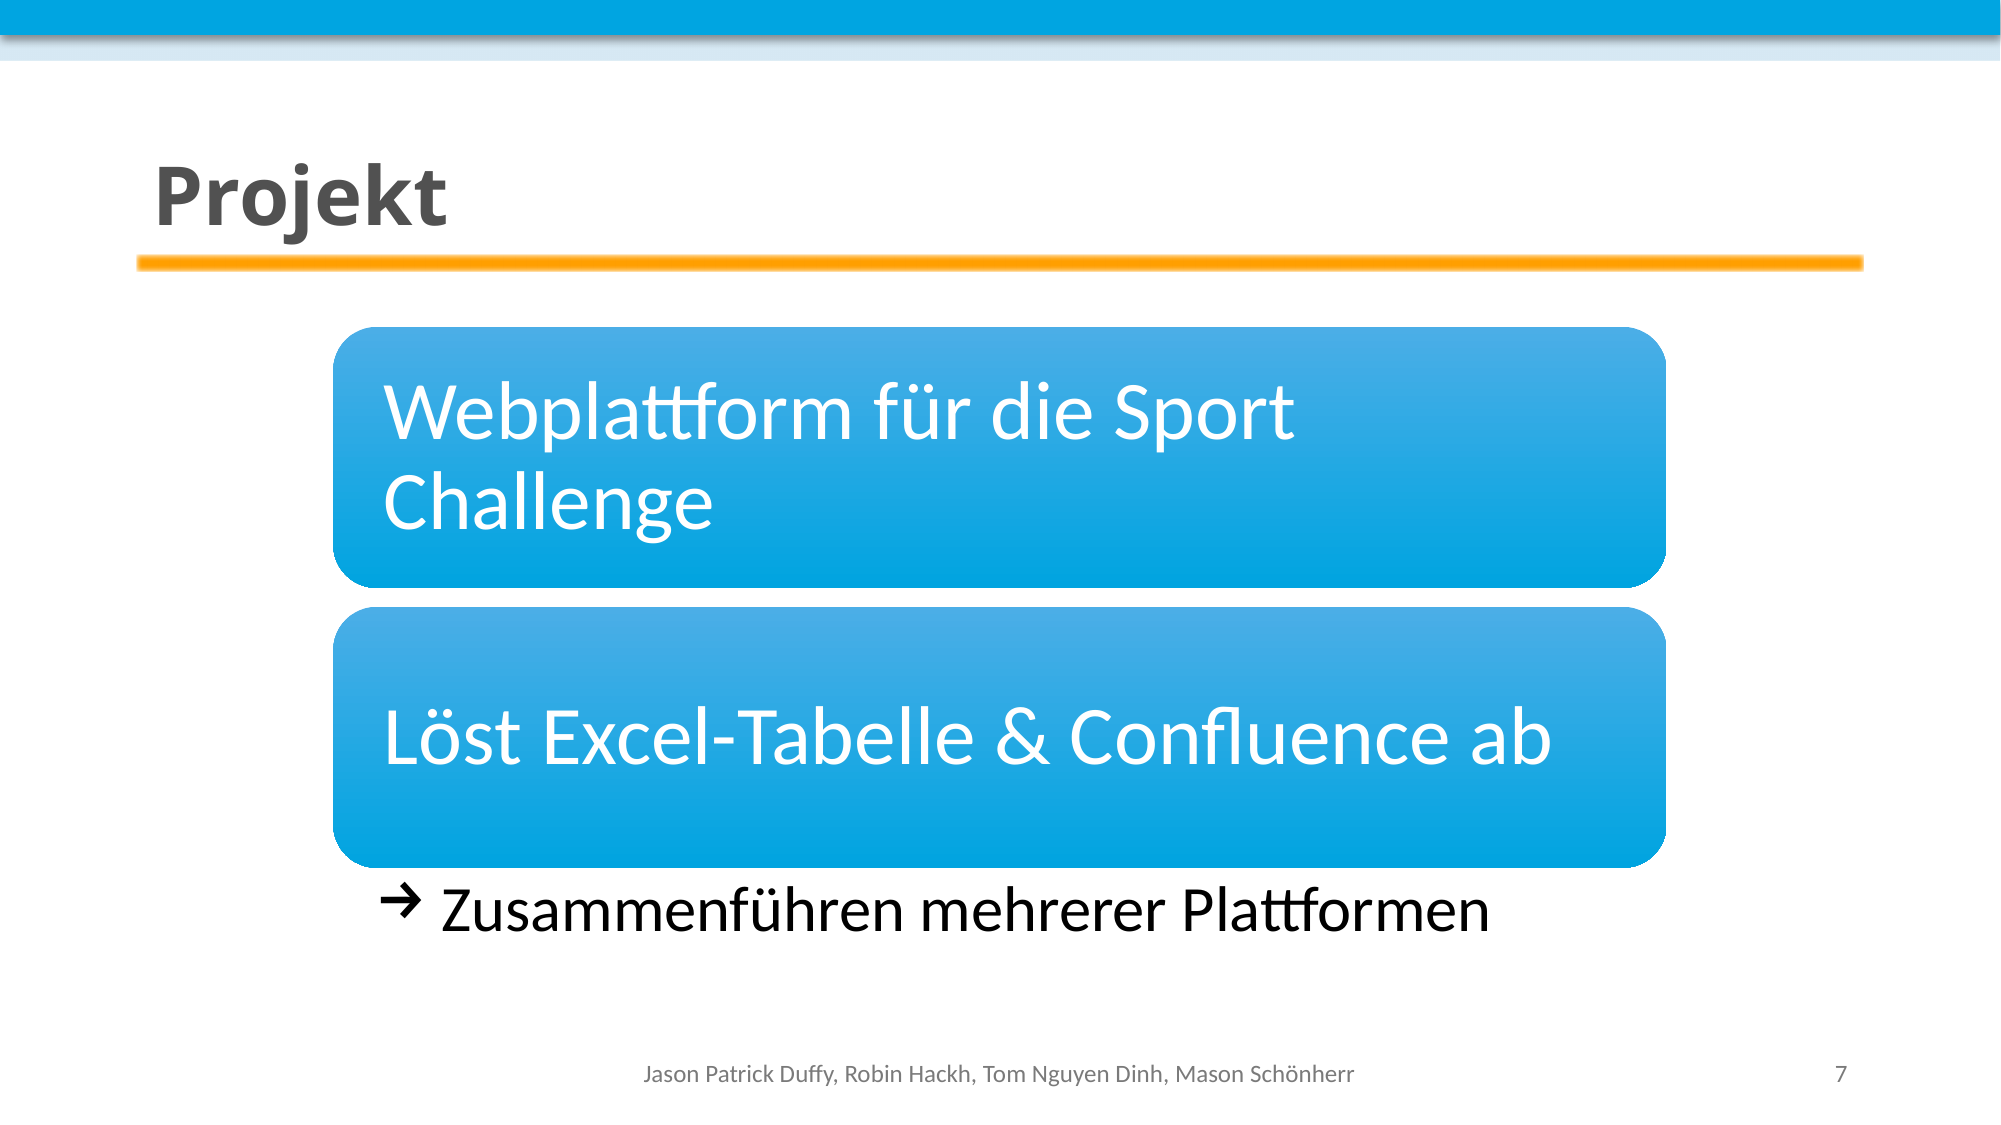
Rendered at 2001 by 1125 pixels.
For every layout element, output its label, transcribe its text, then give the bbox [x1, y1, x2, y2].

slide_number 7 [1412, 1042, 1863, 1103]
footer Jason Patrick Duffy, Robin Hackh, Tom Nguyen Dinh, Mason Schönherr [587, 1042, 1412, 1103]
title Projekt [137, 147, 1863, 252]
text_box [333, 325, 1667, 978]
